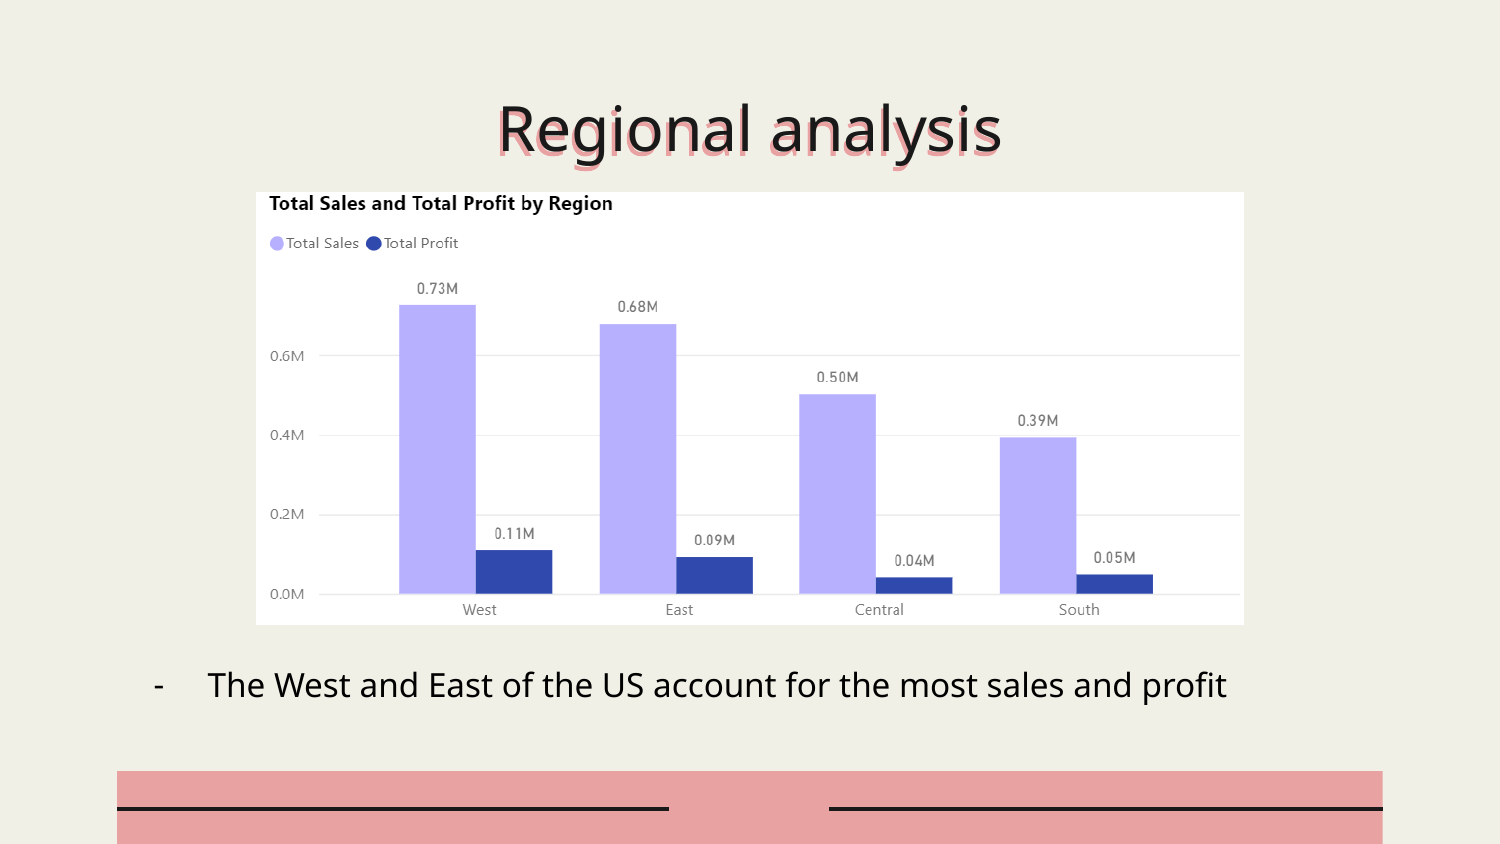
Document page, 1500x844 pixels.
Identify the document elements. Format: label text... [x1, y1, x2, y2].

title Regional analysis [118, 73, 1384, 168]
text_box The West and East of the US account for the most sales and profit [117, 648, 1383, 719]
picture [256, 192, 1244, 625]
